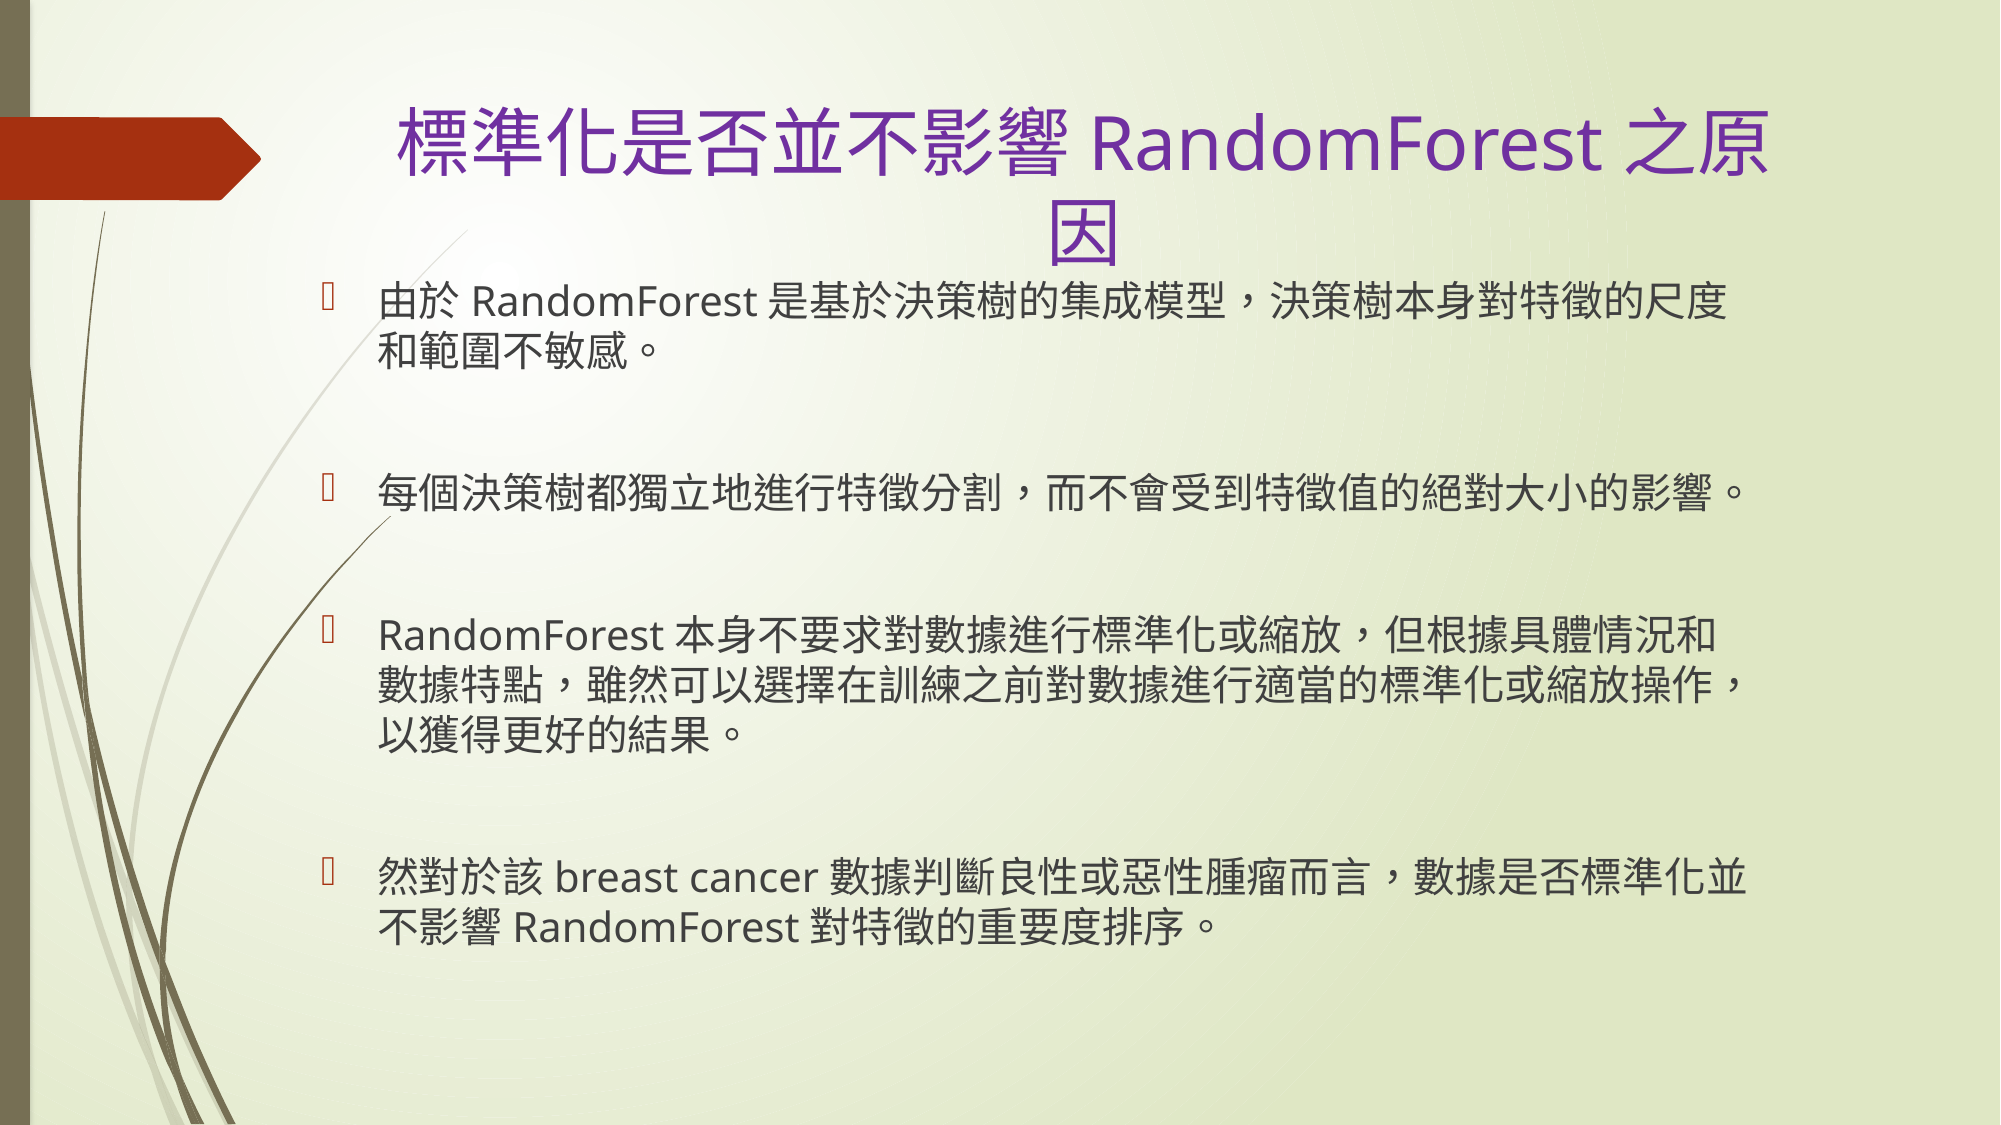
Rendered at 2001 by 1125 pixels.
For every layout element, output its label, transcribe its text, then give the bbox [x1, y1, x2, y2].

list 由於RandomForest是基於決策樹的集成模型，決策樹本身對特徵的尺度和範圍不敏感。 每個決策樹都獨立地進行特徵分割，而不會受到特徵值的絕對大小的影響。 RandomForest本身不要求對數據進行標準化或縮放，但根據具體情況和數據特點，雖然可以選擇在訓練之前對數據進行適當的標準化或縮放操作，以獲得更好的結果。 然對於該breast cancer數據判斷良性或惡性腫瘤而言，數據是否標準化並不影響RandomForest對特徵的重要度排序。 [305, 267, 1769, 888]
title 標準化是否並不影響RandomForest之原因 [352, 87, 1815, 298]
